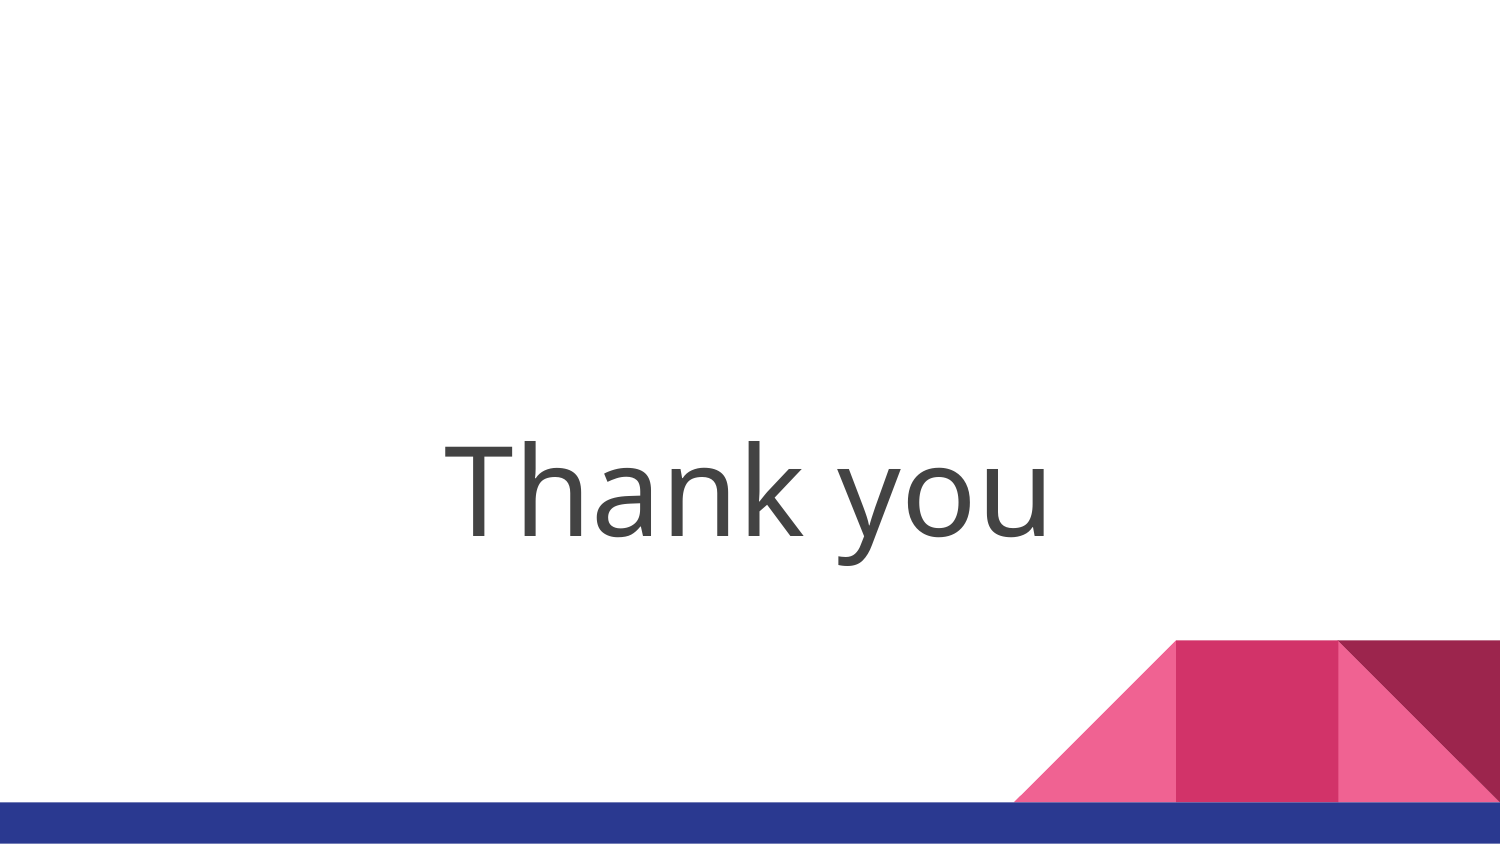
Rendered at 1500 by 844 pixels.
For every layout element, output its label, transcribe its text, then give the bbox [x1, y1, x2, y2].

list Thank you [51, 201, 1449, 750]
